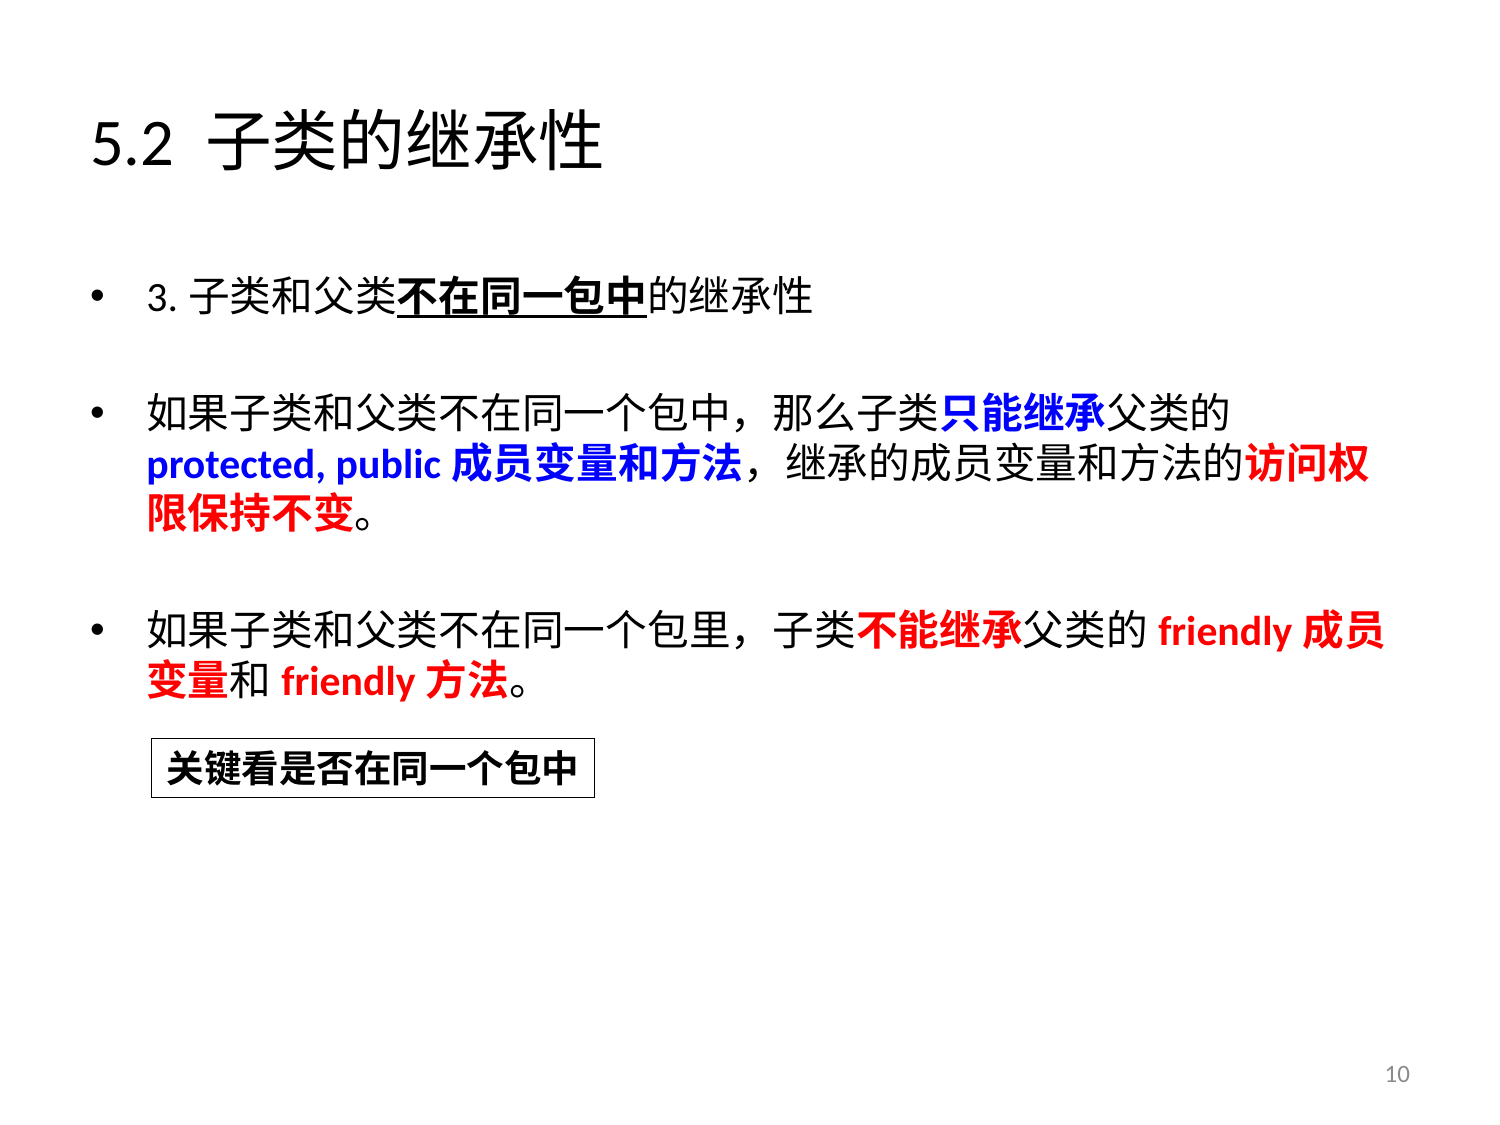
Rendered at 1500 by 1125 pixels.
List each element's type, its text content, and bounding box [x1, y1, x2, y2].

title 5.2 子类的继承性 [75, 45, 1425, 233]
slide_number 10 [1074, 1042, 1425, 1103]
text_box 关键看是否在同一个包中 [151, 738, 595, 798]
list 3.子类和父类不在同一包中的继承性 如果子类和父类不在同一个包中，那么子类只能继承父类的protected, public成员变量和方法，继承的成员变量和方法的访问权限保持不变。 如果子类和父类不在同一个包里，子类不能继承父类的friendly成员变量和friendly方法。 [75, 262, 1425, 1005]
